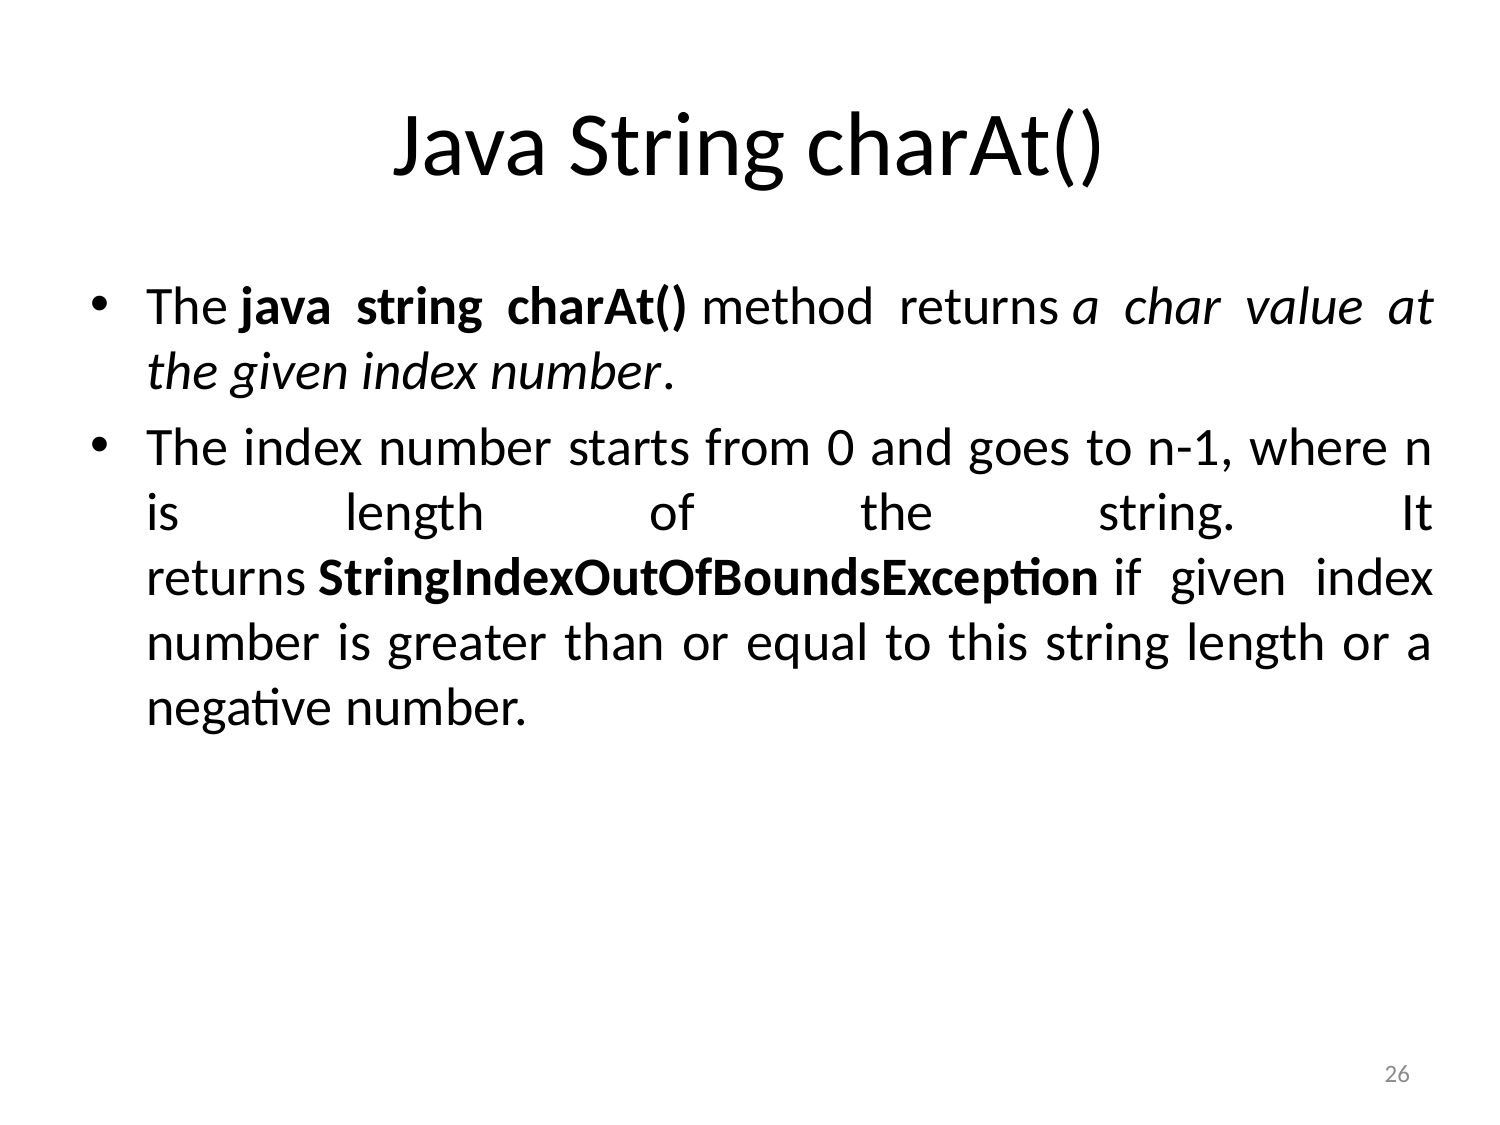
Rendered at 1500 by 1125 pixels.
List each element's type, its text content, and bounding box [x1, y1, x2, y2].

list The java string charAt() method returns a char value at the given index number. The index number starts from 0 and goes to n-1, where n is length of the string. It returns StringIndexOutOfBoundsException if given index number is greater than or equal to this string length or a negative number. [75, 262, 1450, 1005]
title Java String charAt() [75, 45, 1425, 233]
slide_number 26 [1074, 1042, 1425, 1103]
